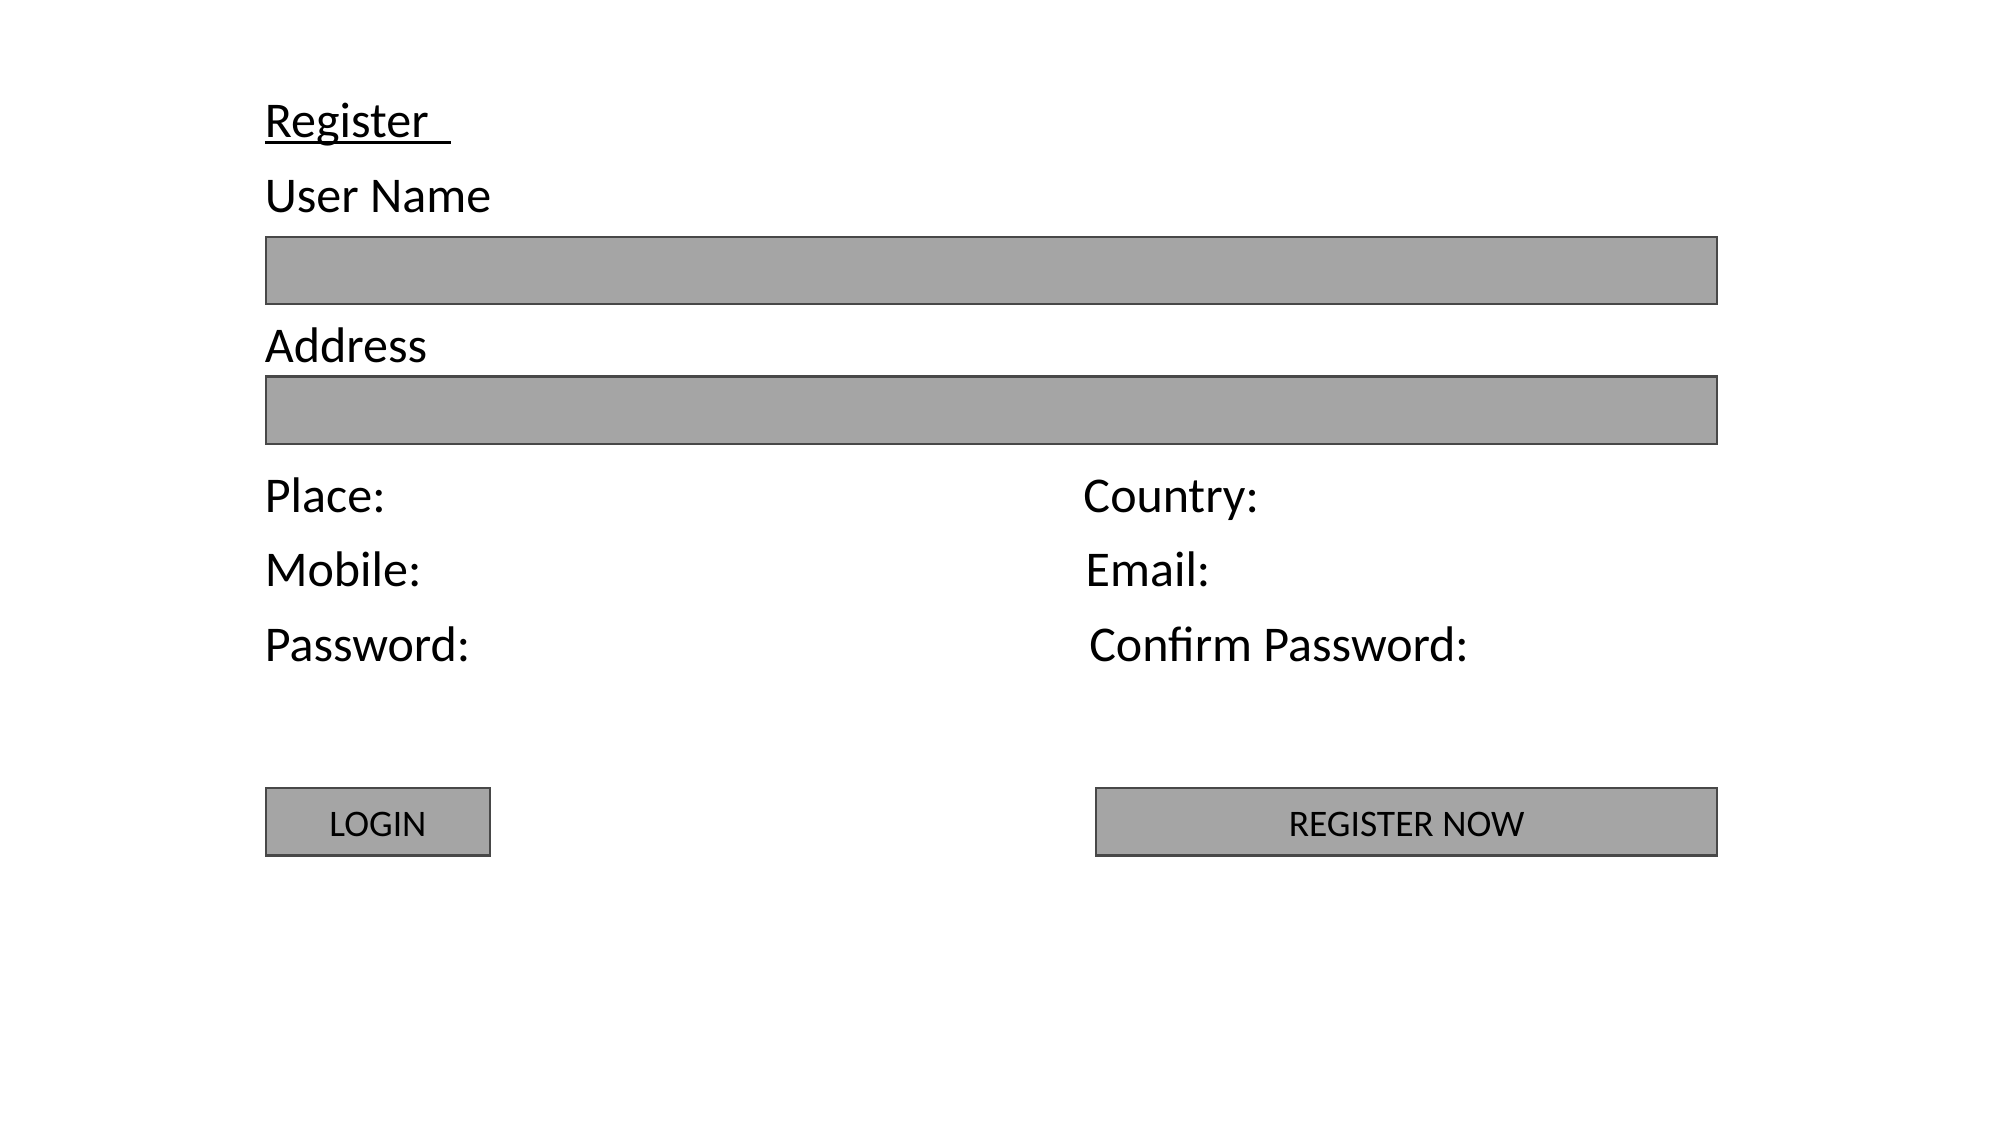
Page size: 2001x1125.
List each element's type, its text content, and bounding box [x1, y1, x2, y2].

text_box [265, 236, 1718, 305]
text_box REGISTER NOW [1095, 787, 1718, 857]
subtitle Register User Name Address Place: Country: Mobile: Email: Password: Confirm Password: [249, 87, 1750, 1009]
text_box [265, 375, 1718, 445]
text_box LOGIN [265, 787, 491, 857]
